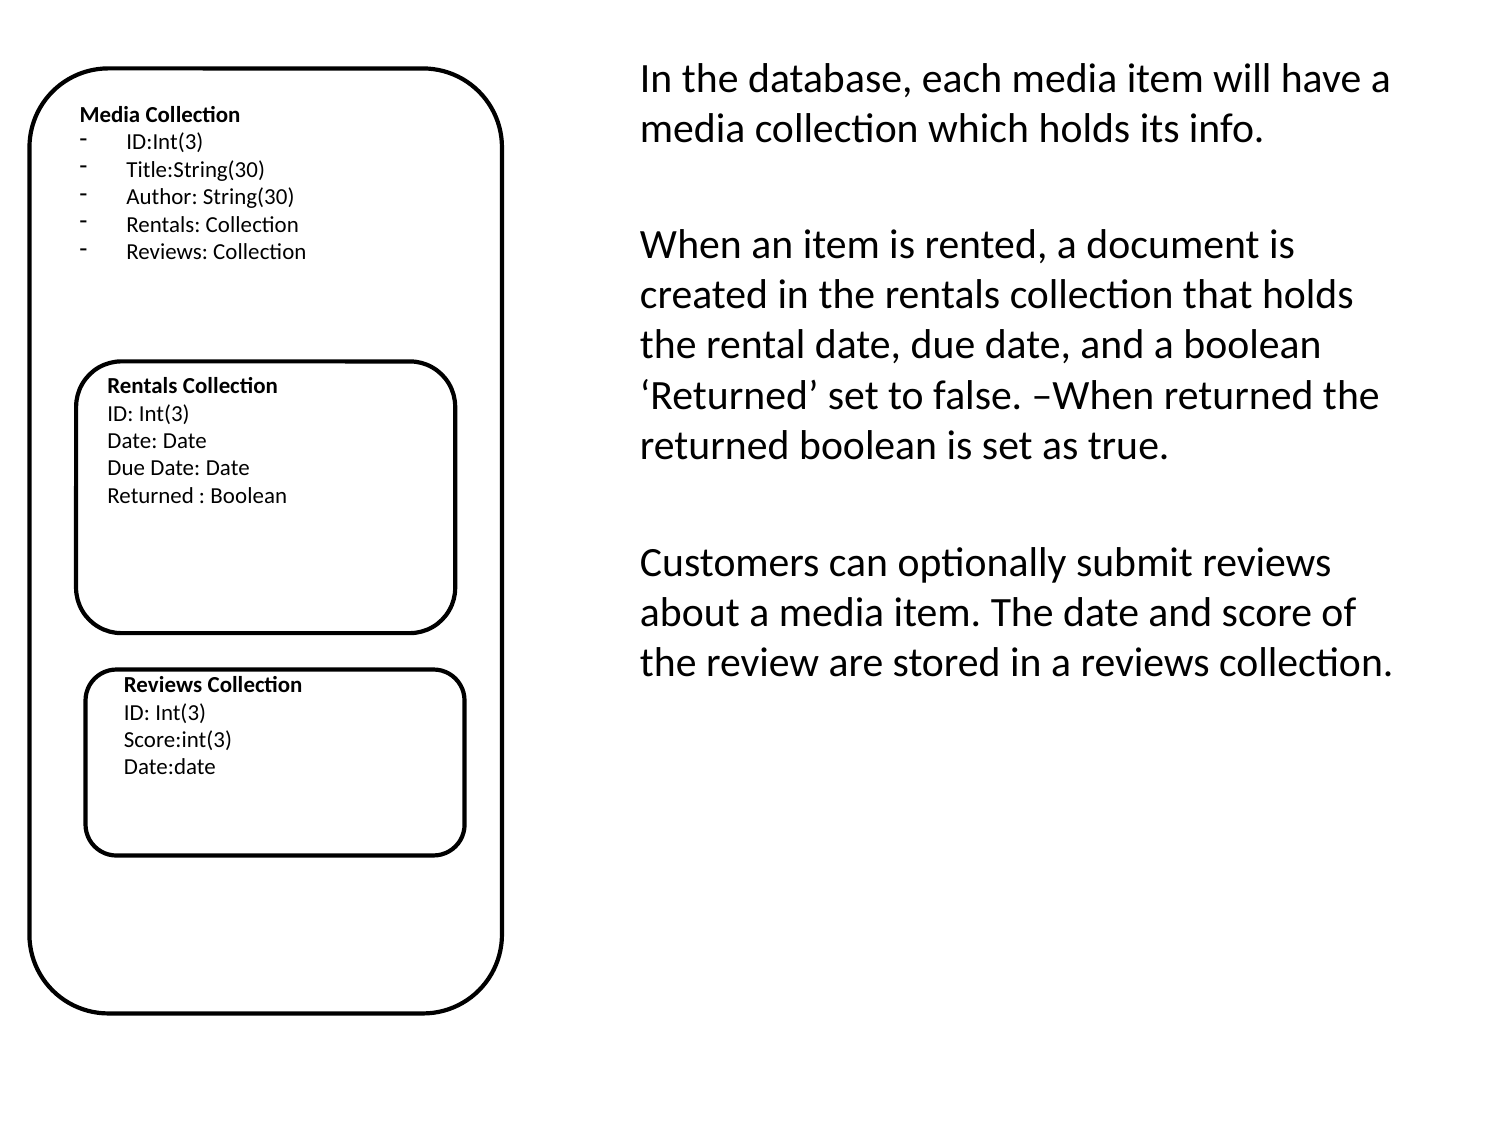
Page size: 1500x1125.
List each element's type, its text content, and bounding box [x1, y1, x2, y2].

text_box [73, 369, 458, 636]
text_box [103, 359, 429, 363]
text_box Rentals Collection ID: Int(3) Date: Date Due Date: Date Returned : Boolean [92, 363, 439, 516]
text_box [83, 668, 467, 858]
text_box Media Collection ID:Int(3) Title:String(30) Author: String(30) Rentals: Collection Reviews: Collection [64, 92, 483, 272]
list In the database, each media item will have a media collection which holds its info. When an item is rented, a document is created in the rentals collection that holds the rental date, due date, and a boolean ‘Returned’ set to false. –When returned the returned boolean is set as true. Customers can optionally submit reviews about a media item. The date and score of the review are stored in a reviews collection. [624, 42, 1425, 1005]
text_box Reviews Collection ID: Int(3) Score:int(3) Date:date [109, 662, 456, 815]
text_box [27, 66, 505, 1016]
